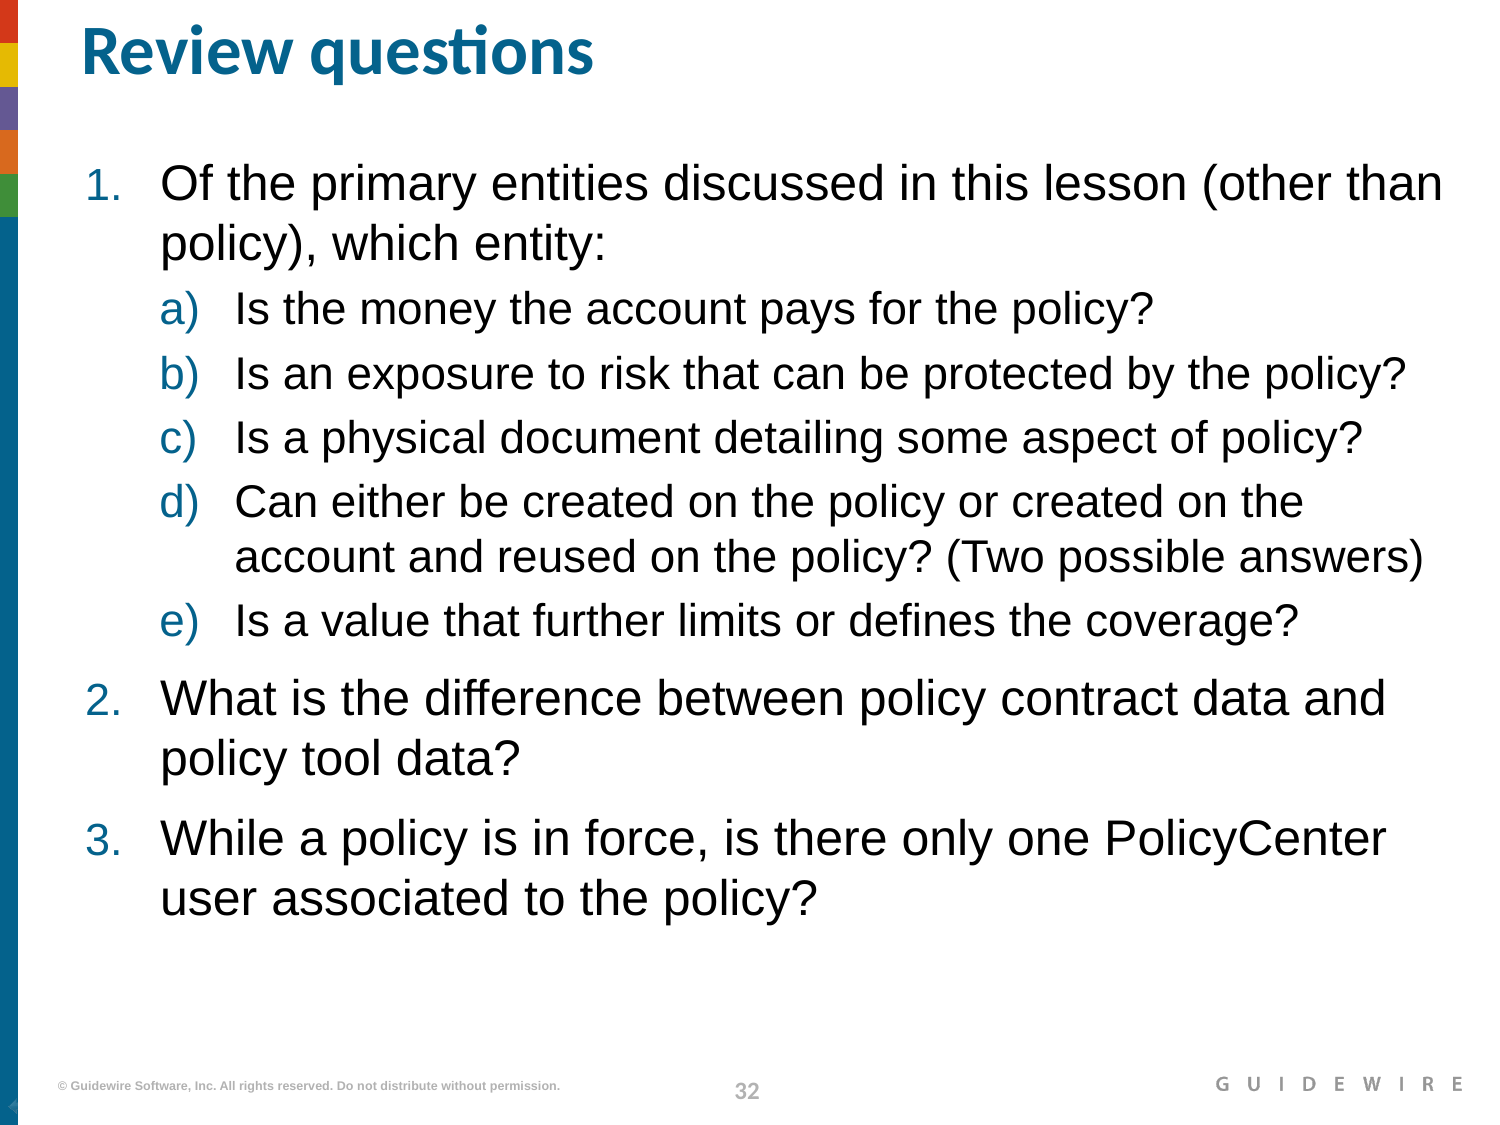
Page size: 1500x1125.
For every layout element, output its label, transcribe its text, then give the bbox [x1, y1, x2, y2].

picture [0, 0, 18, 216]
picture [1215, 1073, 1480, 1096]
list Of the primary entities discussed in this lesson (other than policy), which entity: Is the money the account pays for the policy? Is an exposure to risk that can be protected by the policy? Is a physical document detailing some aspect of policy? Can either be created on the policy or created on the account and reused on the policy? (Two possible answers) Is a value that further limits or defines the coverage? What is the difference between policy contract data and policy tool data? While a policy is in force, is there only one PolicyCenter user associated to the policy? [85, 149, 1450, 1050]
picture [10, 1101, 18, 1111]
title Review questions [81, 19, 1446, 142]
